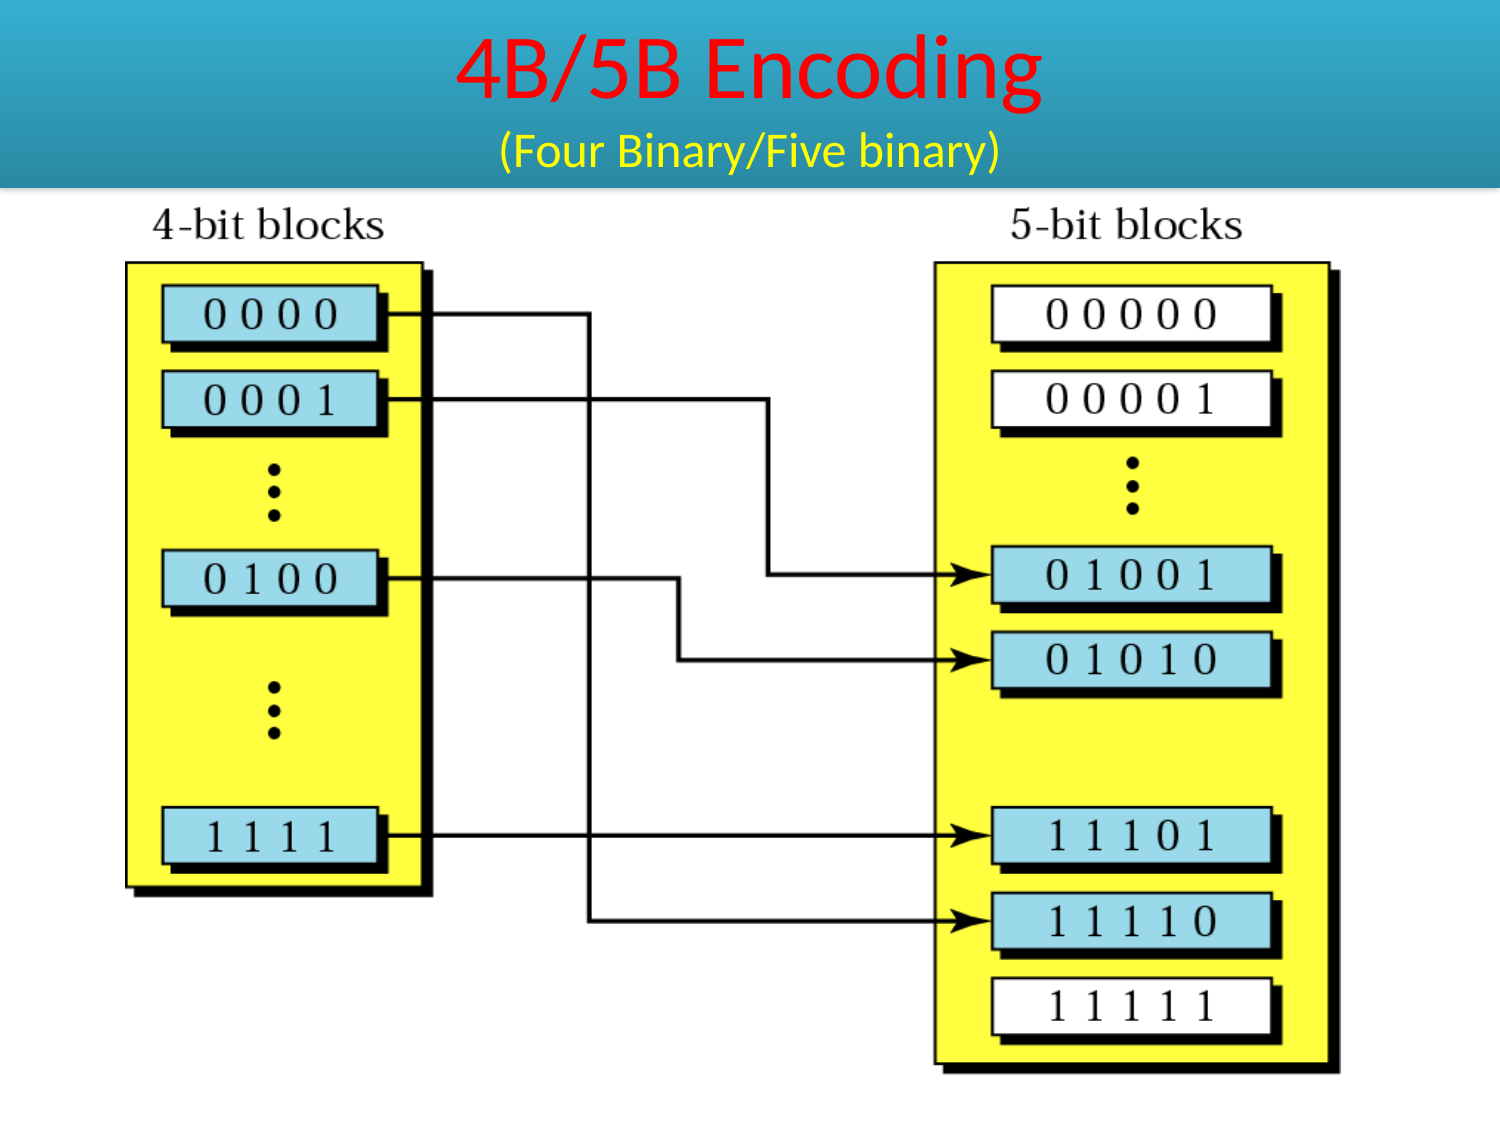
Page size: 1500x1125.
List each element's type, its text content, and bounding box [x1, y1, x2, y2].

picture [124, 199, 1341, 1075]
text_box 4B/5B Encoding (Four Binary/Five binary) [0, 0, 1500, 188]
